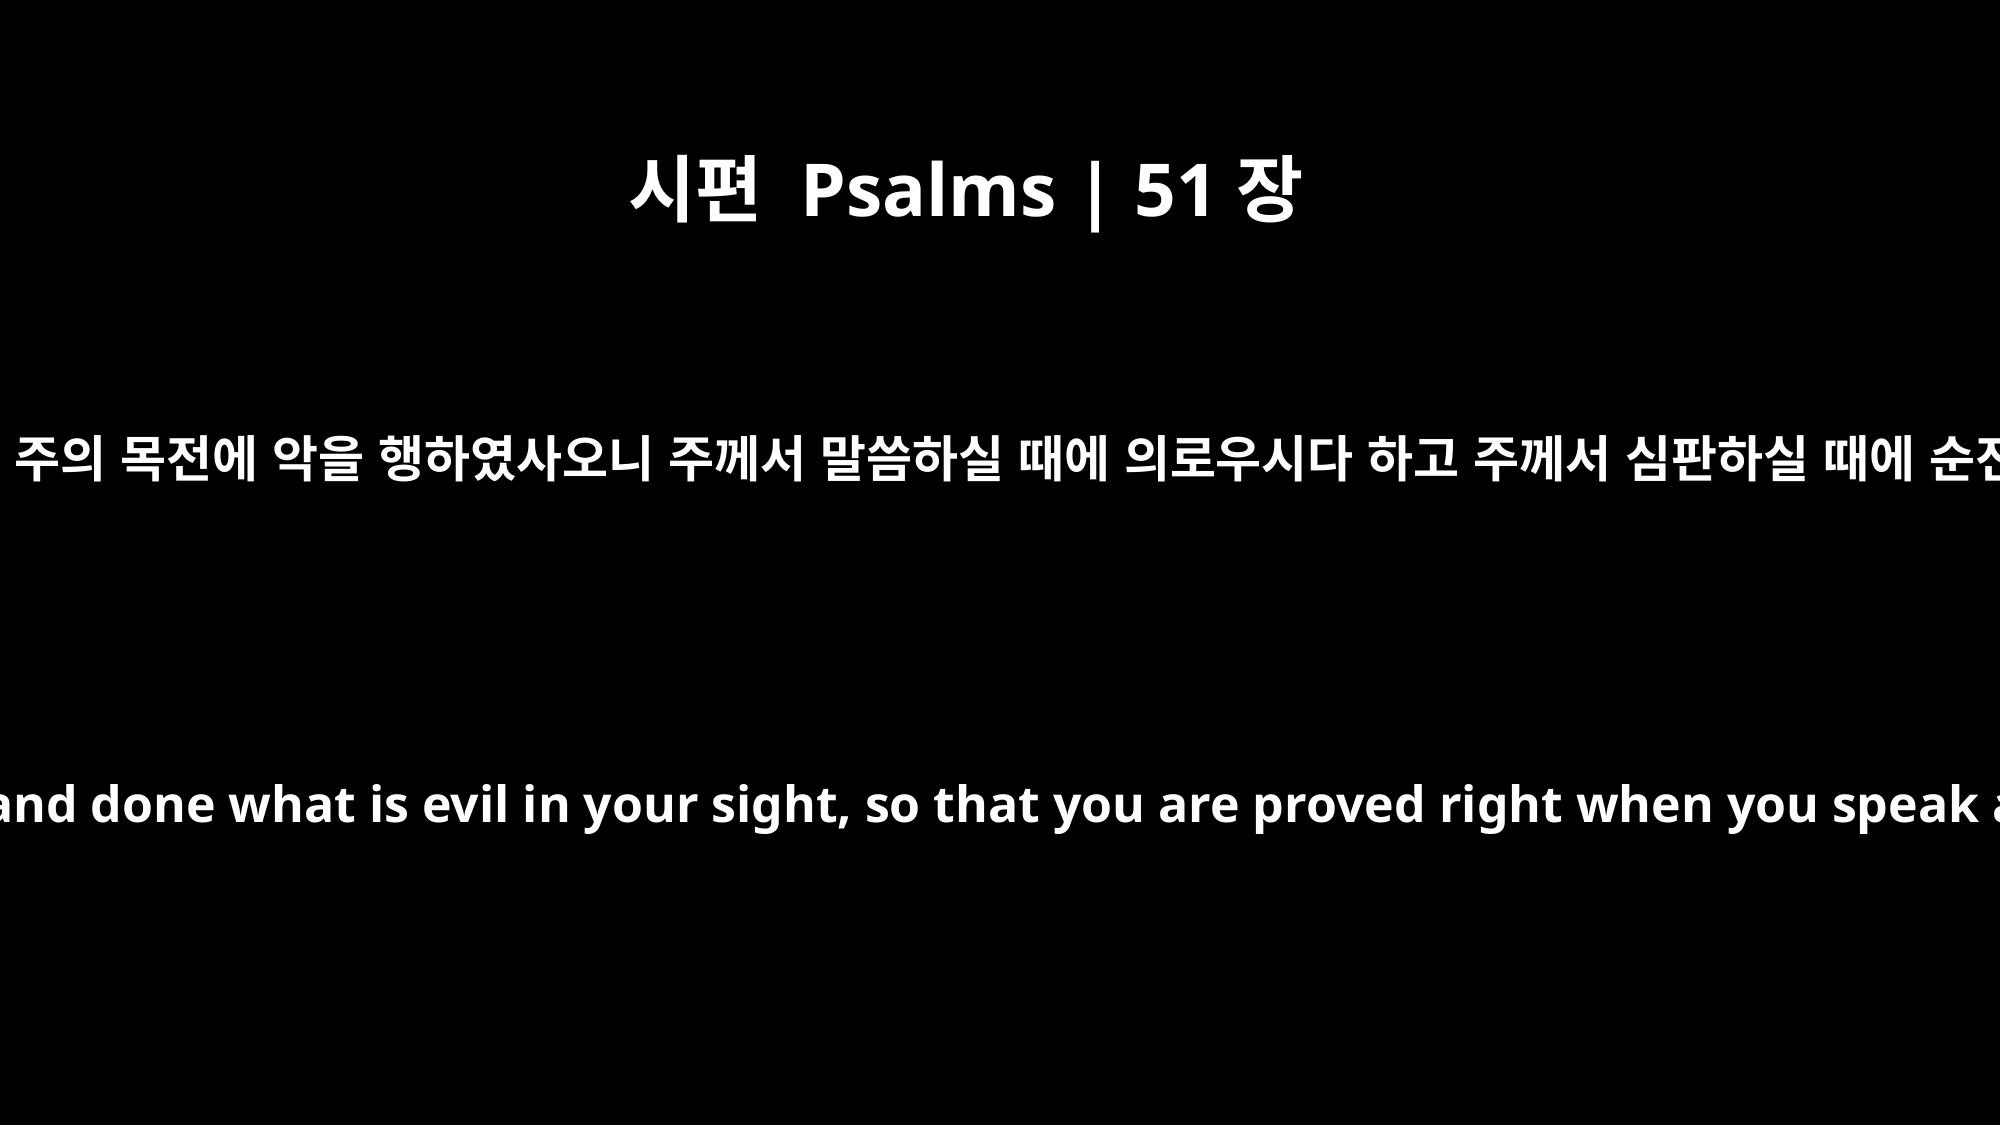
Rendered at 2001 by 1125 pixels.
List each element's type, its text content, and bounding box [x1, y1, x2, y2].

text_box 4 내가 주께만 범죄하여 주의 목전에 악을 행하였사오니 주께서 말씀하실 때에 의로우시다 하고 주께서 심판하실 때에 순전하시다 하리이다 [0, 359, 2000, 495]
text_box 시편 Psalms | 51장 [613, 136, 1319, 239]
text_box Against you, you only, have I sinned and done what is evil in your sight, so that you are proved right when you speak and justified when you judge. [0, 764, 2000, 840]
